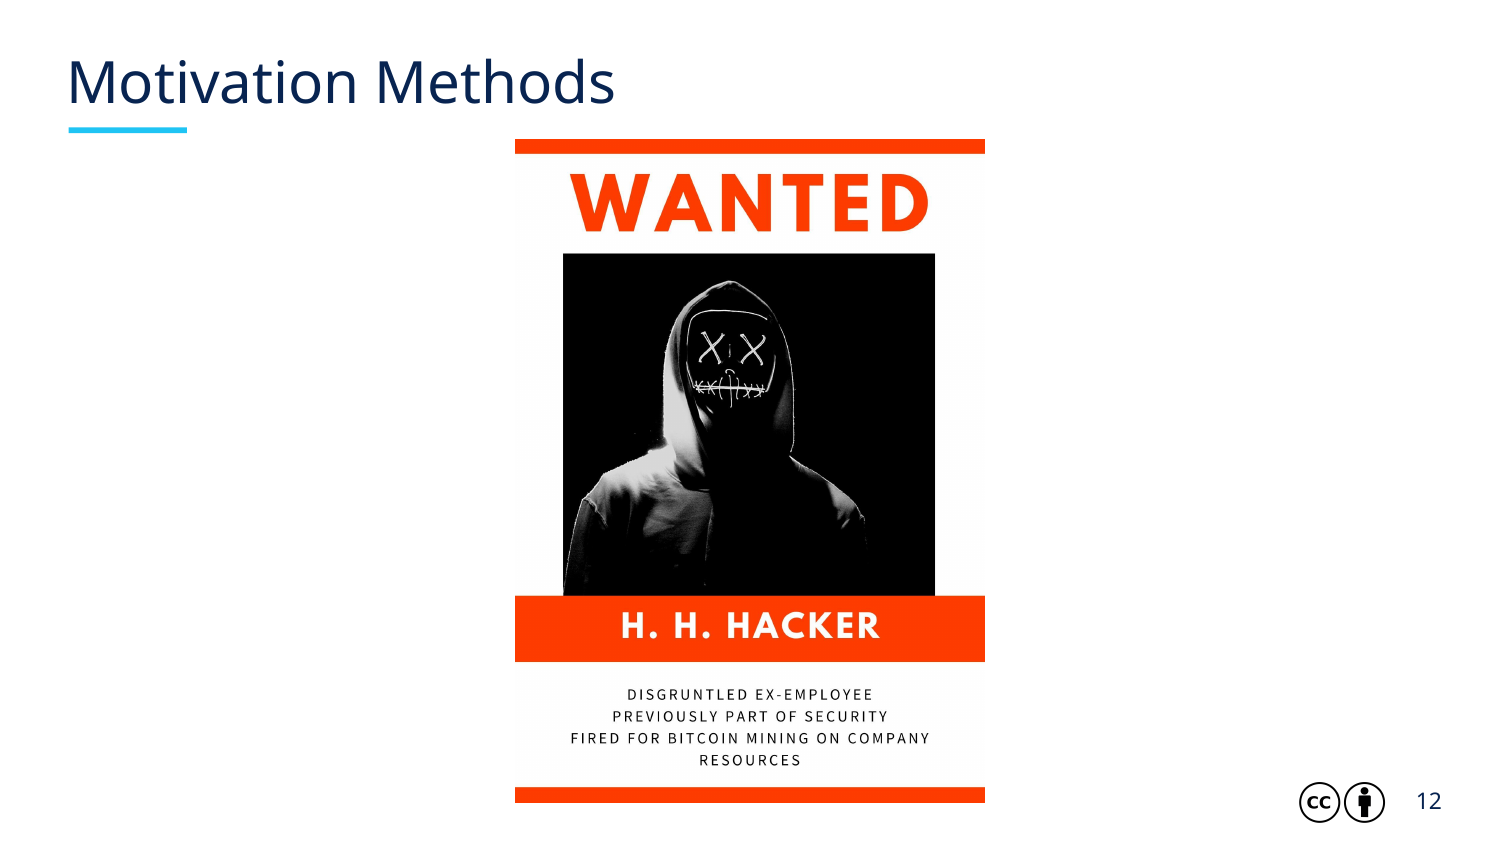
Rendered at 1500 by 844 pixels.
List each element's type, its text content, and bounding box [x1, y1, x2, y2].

picture [515, 139, 985, 803]
text_box [68, 127, 187, 134]
text_box Motivation Methods [51, 33, 1449, 128]
slide_number ‹#› [1007, 772, 1458, 833]
